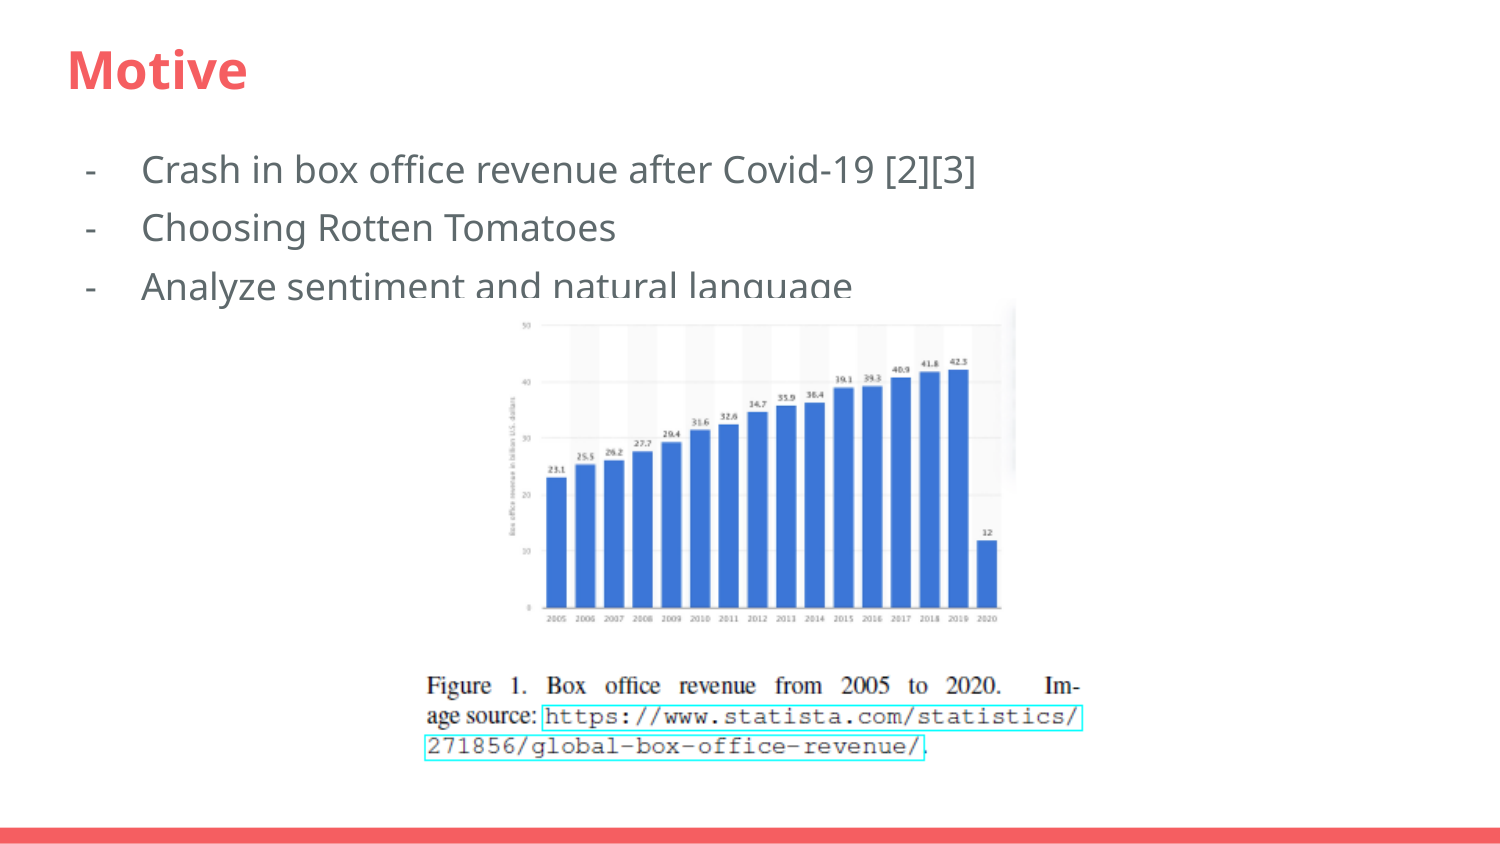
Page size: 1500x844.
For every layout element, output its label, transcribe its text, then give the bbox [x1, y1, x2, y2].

list Crash in box office revenue after Covid-19 [2][3] Choosing Rotten Tomatoes Analyze sentiment and natural language [51, 120, 1449, 682]
title Motive [51, 17, 1449, 120]
picture [401, 298, 1099, 778]
